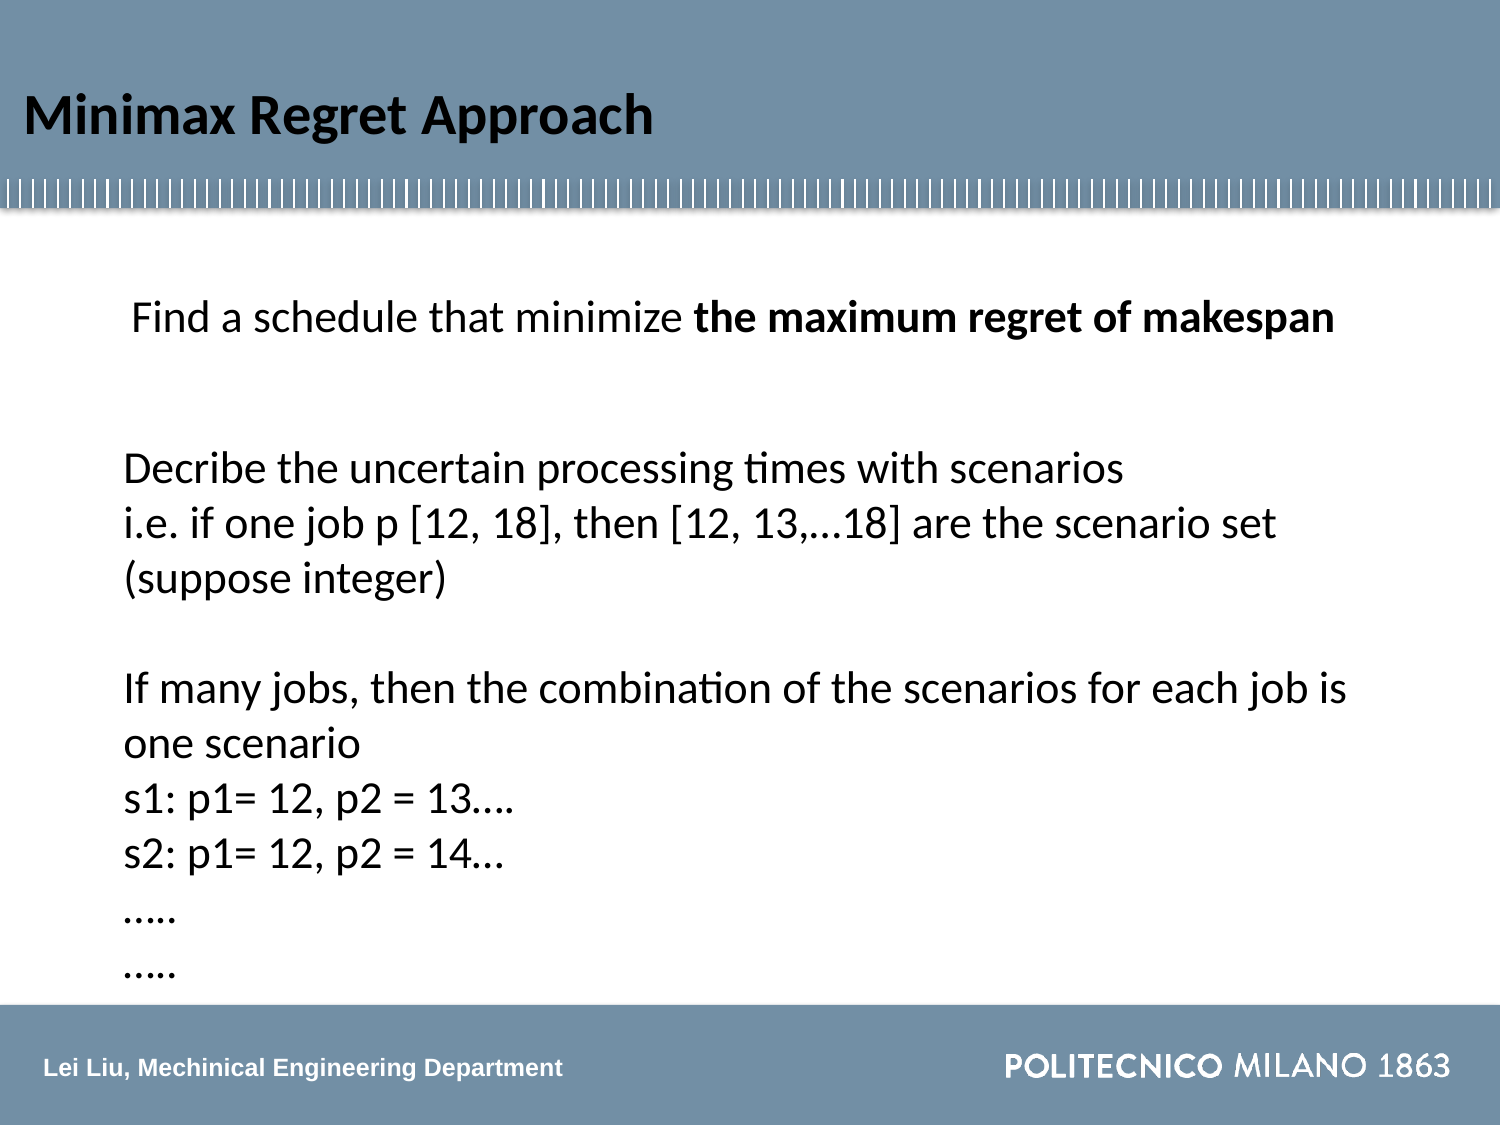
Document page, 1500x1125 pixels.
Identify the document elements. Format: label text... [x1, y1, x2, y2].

picture [999, 1041, 1456, 1089]
text_box Minimax Regret Approach [8, 69, 1259, 154]
text_box Find a schedule that minimize the maximum regret of makespan [116, 279, 1351, 349]
